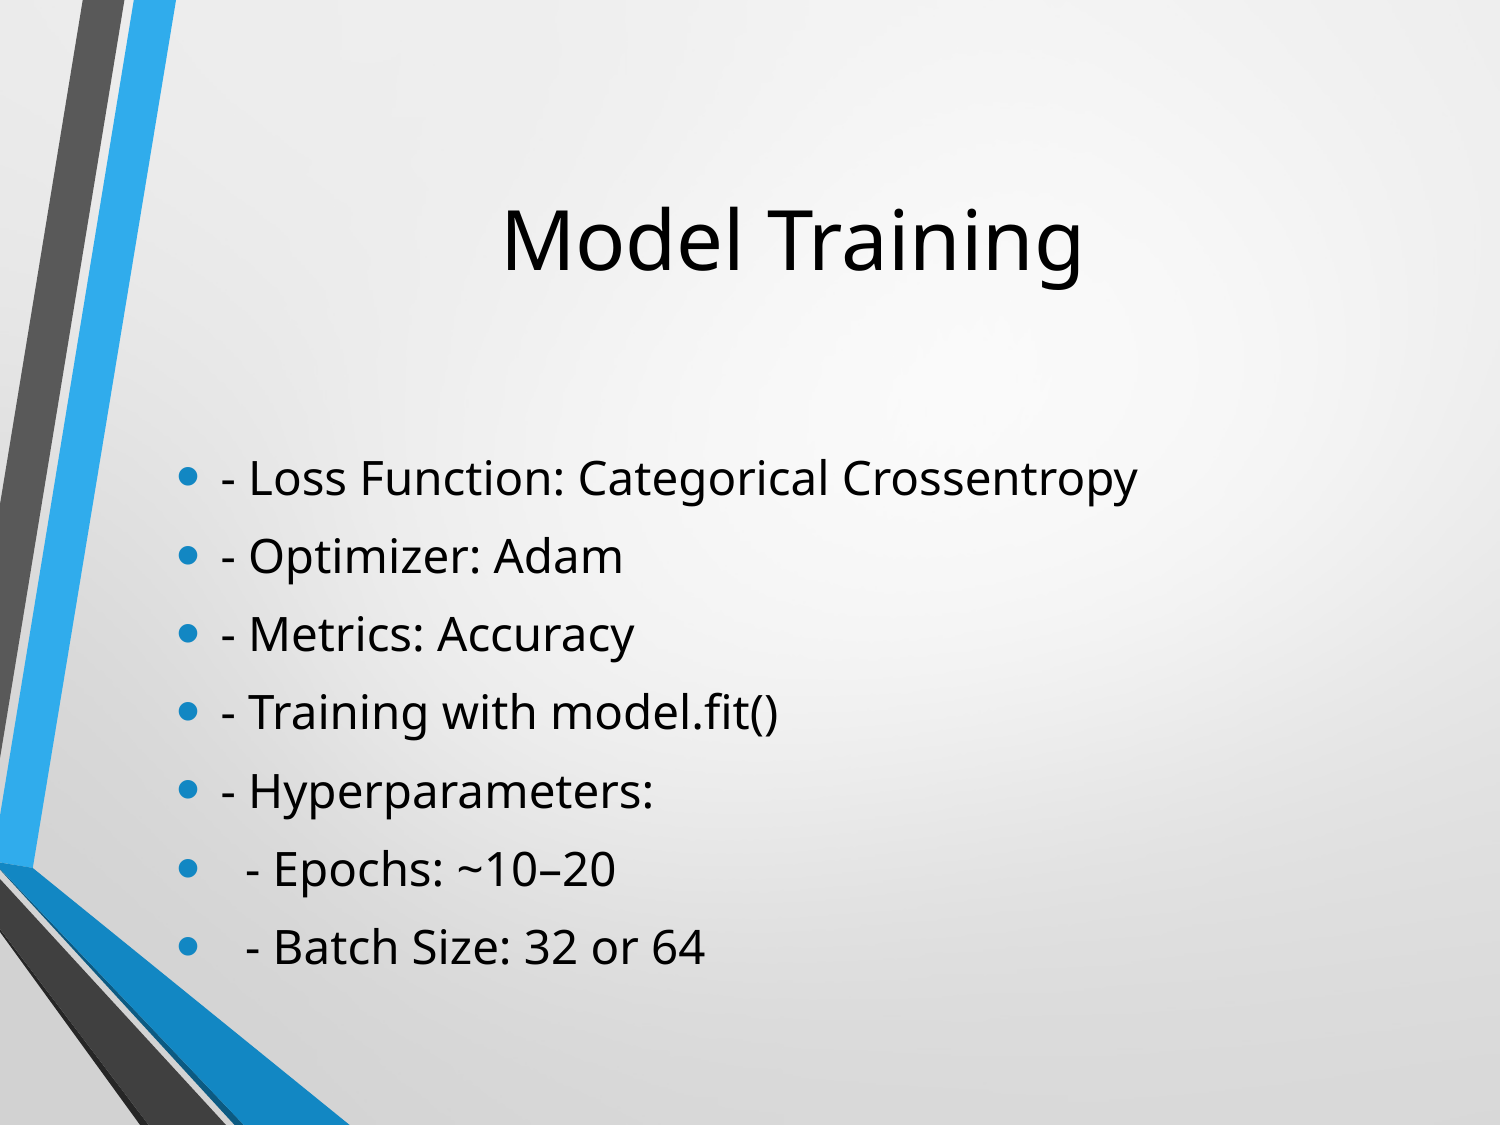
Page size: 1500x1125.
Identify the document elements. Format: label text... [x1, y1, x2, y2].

title Model Training [161, 75, 1425, 400]
list - Loss Function: Categorical Crossentropy - Optimizer: Adam - Metrics: Accuracy - Training with model.fit() - Hyperparameters: - Epochs: ~10–20 - Batch Size: 32 or 64 [161, 437, 1425, 985]
